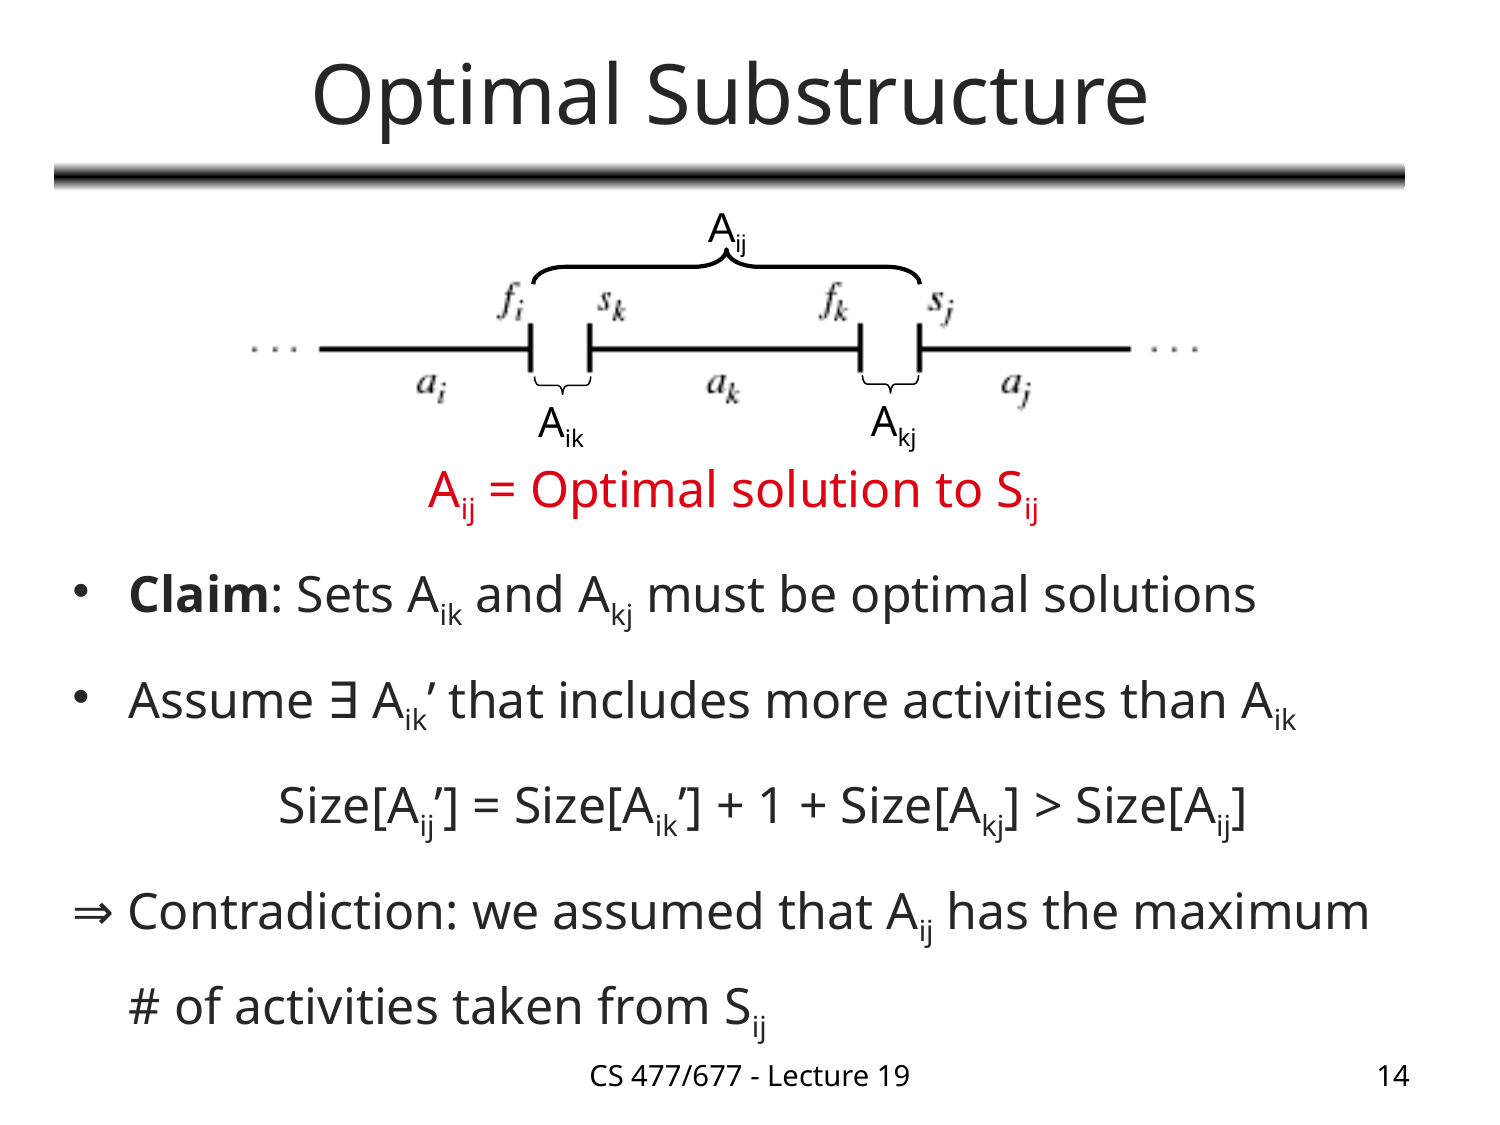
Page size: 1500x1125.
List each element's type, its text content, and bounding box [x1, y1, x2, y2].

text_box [532, 192, 920, 285]
slide_number 14 [1074, 1049, 1426, 1103]
list Aij = Optimal solution to Sij Claim: Sets Aik and Akj must be optimal solutions Assume ∃ Aik’ that includes more activities than Aik Size[Aij’] = Size[Aik’] + 1 + Size[Akj] > Size[Aij] ⇒ Contradiction: we assumed that Aij has the maximum # of activities taken from Sij [57, 425, 1408, 1042]
footer CS 477/677 - Lecture 19 [512, 1049, 988, 1103]
title Optimal Substructure [55, 16, 1407, 166]
picture [199, 257, 1281, 431]
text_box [519, 374, 938, 454]
